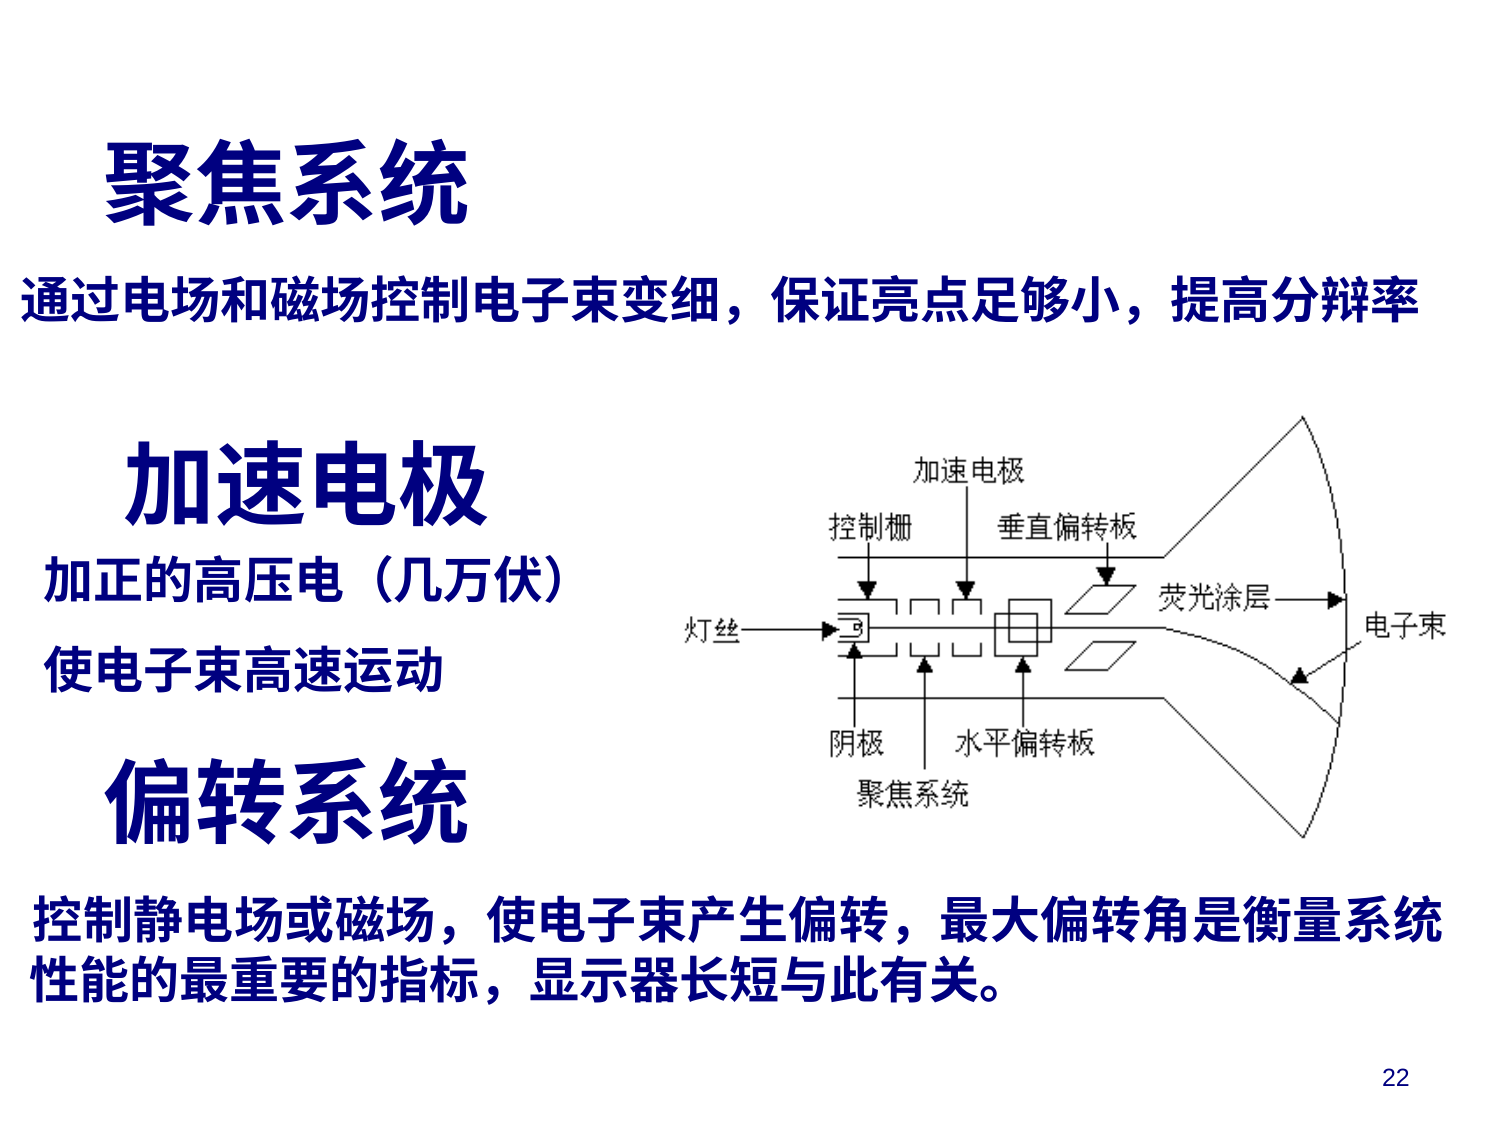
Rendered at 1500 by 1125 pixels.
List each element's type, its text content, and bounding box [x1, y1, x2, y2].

slide_number 22 [1074, 1059, 1426, 1100]
text_box 控制静电场或磁场，使电子束产生偏转，最大偏转角是衡量系统性能的最重要的指标，显示器长短与此有关。 [0, 881, 1459, 1059]
title 聚焦系统 [88, 87, 627, 160]
list 通过电场和磁场控制电子束变细，保证亮点足够小，提高分辩率 加速电极 加正的高压电（几万伏） 使电子束高速运动 [5, 160, 1500, 762]
picture [631, 396, 1489, 870]
text_box 偏转系统 [88, 705, 537, 894]
